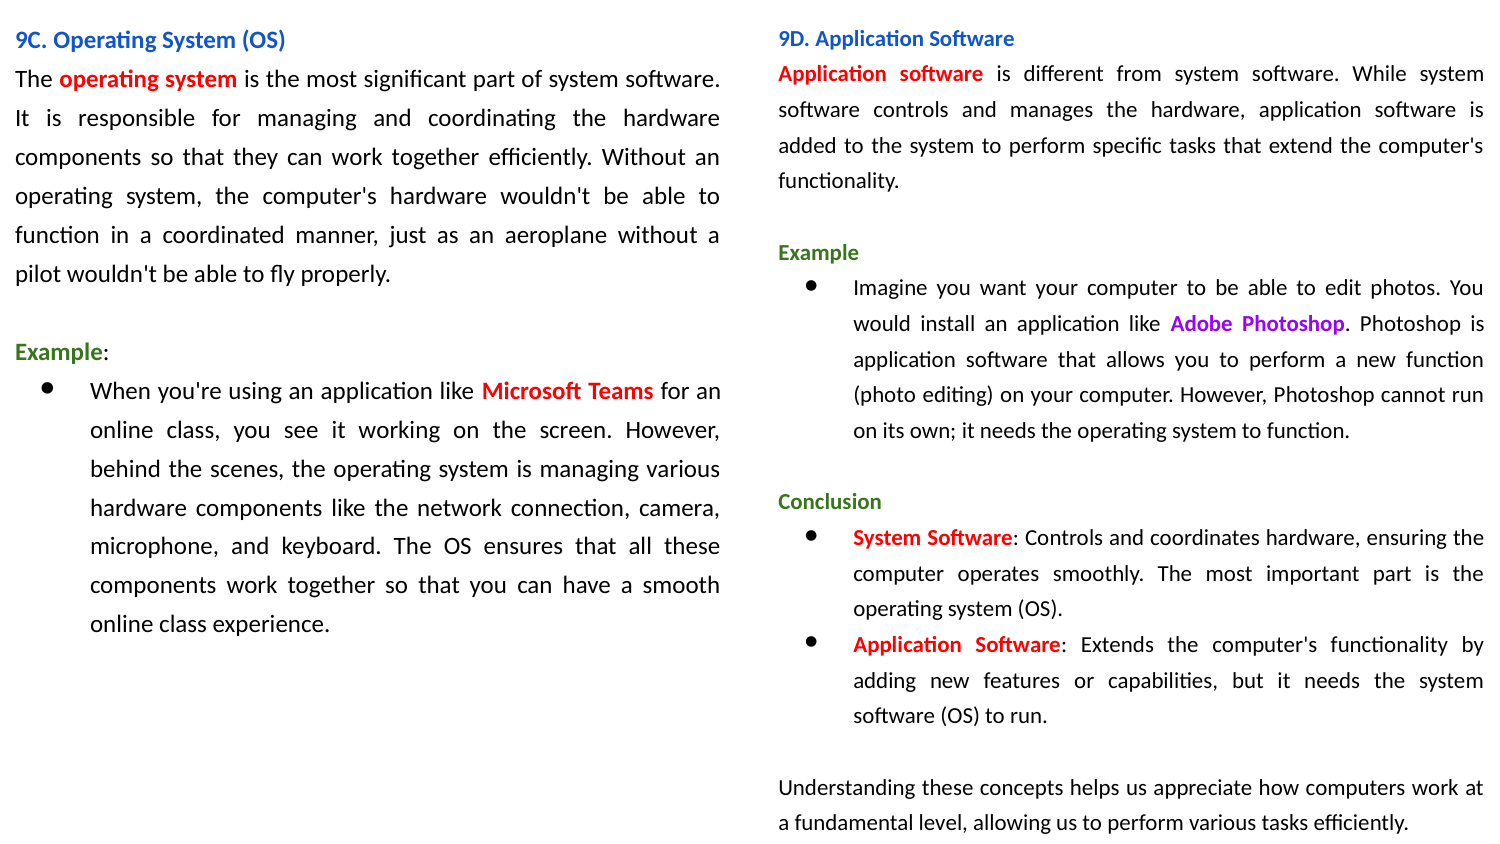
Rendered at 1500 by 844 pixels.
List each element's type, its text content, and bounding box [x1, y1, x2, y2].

list 9D. Application Software Application software is different from system software. While system software controls and manages the hardware, application software is added to the system to perform specific tasks that extend the computer's functionality. Example Imagine you want your computer to be able to edit photos. You would install an application like Adobe Photoshop. Photoshop is application software that allows you to perform a new function (photo editing) on your computer. However, Photoshop cannot run on its own; it needs the operating system to function. Conclusion System Software: Controls and coordinates hardware, ensuring the computer operates smoothly. The most important part is the operating system (OS). Application Software: Extends the computer's functionality by adding new features or capabilities, but it needs the system software (OS) to run. Understanding these concepts helps us appreciate how computers work at a fundamental level, allowing us to perform various tasks efficiently. [763, 0, 1500, 844]
list 9C. Operating System (OS) The operating system is the most significant part of system software. It is responsible for managing and coordinating the hardware components so that they can work together efficiently. Without an operating system, the computer's hardware wouldn't be able to function in a coordinated manner, just as an aeroplane without a pilot wouldn't be able to fly properly. Example: When you're using an application like Microsoft Teams for an online class, you see it working on the screen. However, behind the scenes, the operating system is managing various hardware components like the network connection, camera, microphone, and keyboard. The OS ensures that all these components work together so that you can have a smooth online class experience. [0, 0, 737, 844]
